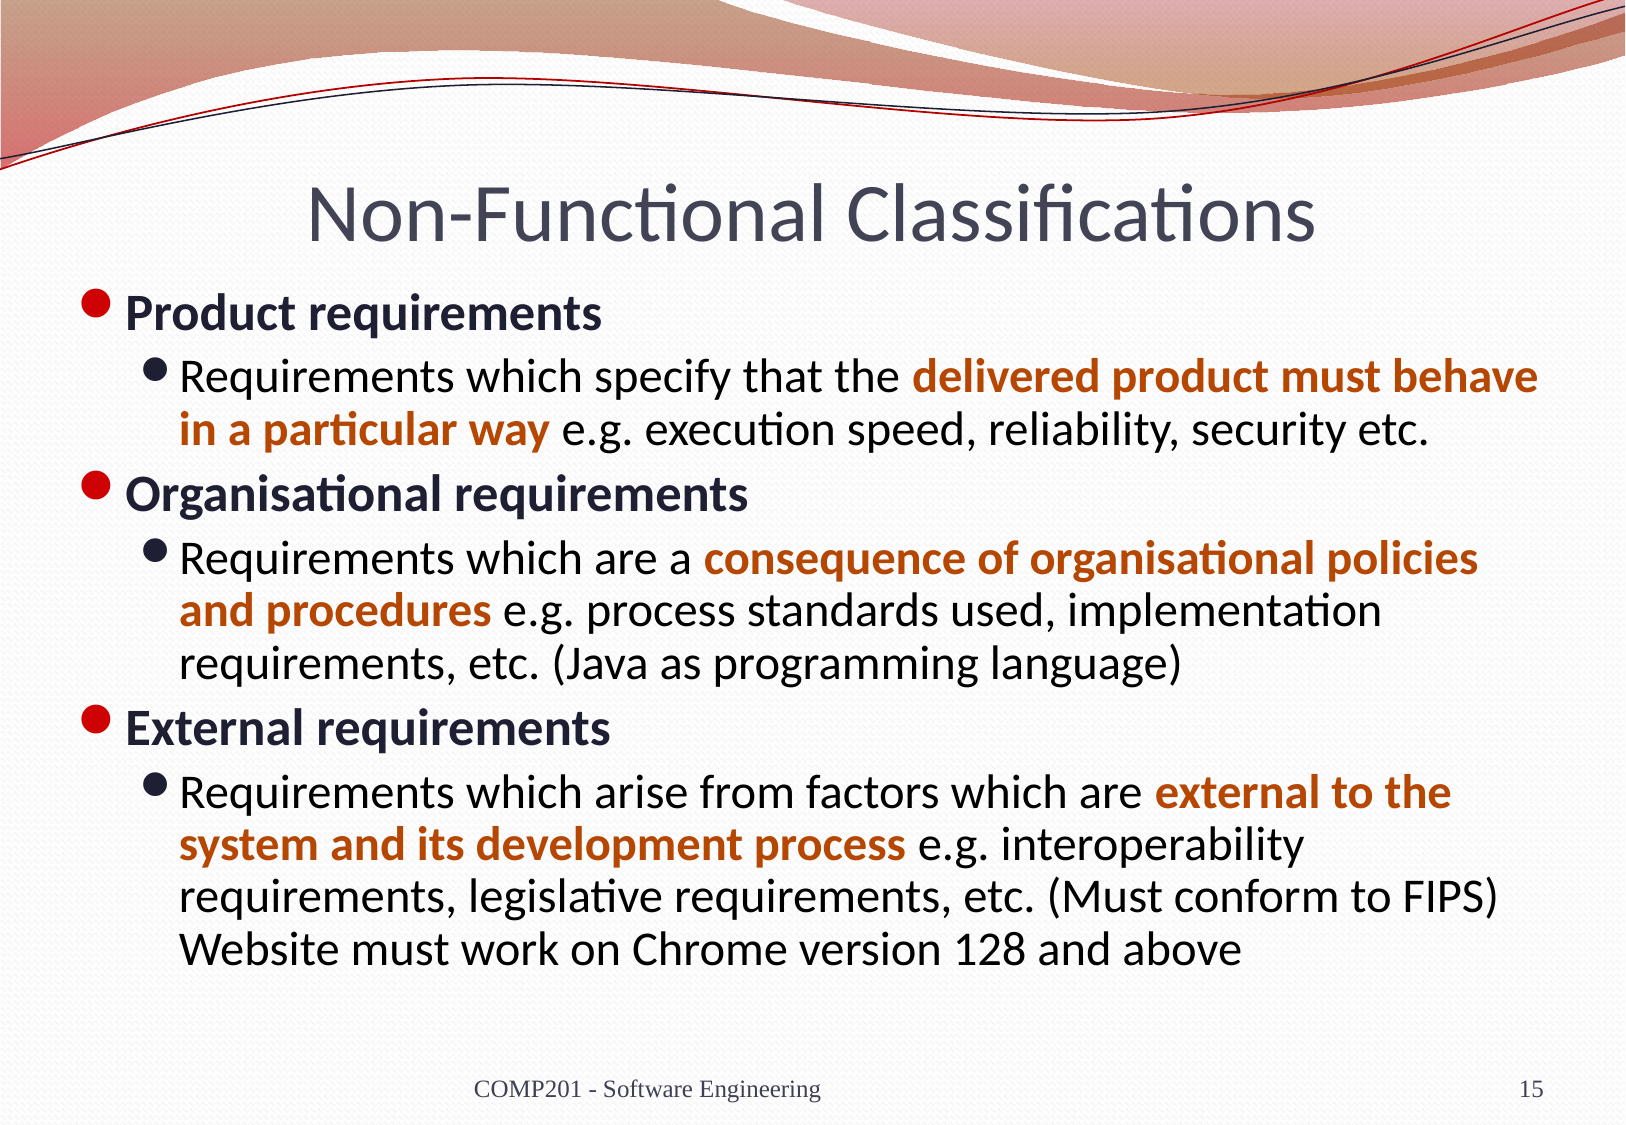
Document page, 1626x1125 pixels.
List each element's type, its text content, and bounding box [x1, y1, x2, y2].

title Non-Functional Classifications [81, 115, 1544, 258]
list Product requirements Requirements which specify that the delivered product must behave in a particular way e.g. execution speed, reliability, security etc. Organisational requirements Requirements which are a consequence of organisational policies and procedures e.g. process standards used, implementation requirements, etc. (Java as programming language) External requirements Requirements which arise from factors which are external to the system and its development process e.g. interoperability requirements, legislative requirements, etc. (Must conform to FIPS) Website must work on Chrome version 128 and above [62, 277, 1563, 1020]
footer COMP201 - Software Engineering [473, 1042, 1070, 1103]
slide_number 15 [1408, 1042, 1544, 1103]
